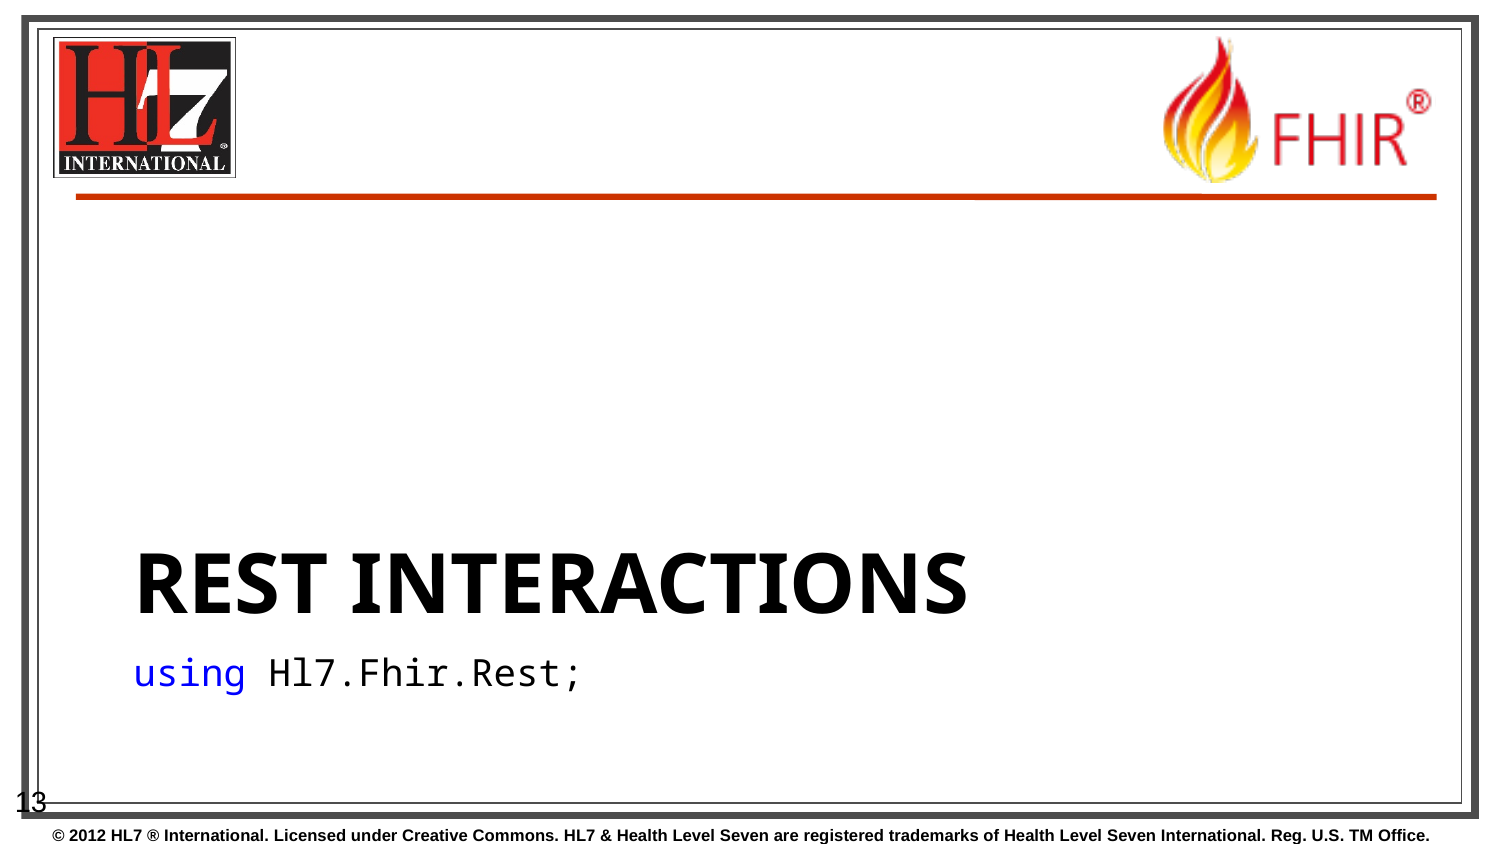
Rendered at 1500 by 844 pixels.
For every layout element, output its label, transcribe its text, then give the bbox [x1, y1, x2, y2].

title Rest interactions using Hl7.Fhir.Rest; [118, 542, 1394, 710]
slide_number 13 [0, 775, 119, 803]
picture [53, 37, 236, 178]
picture [1163, 36, 1436, 183]
